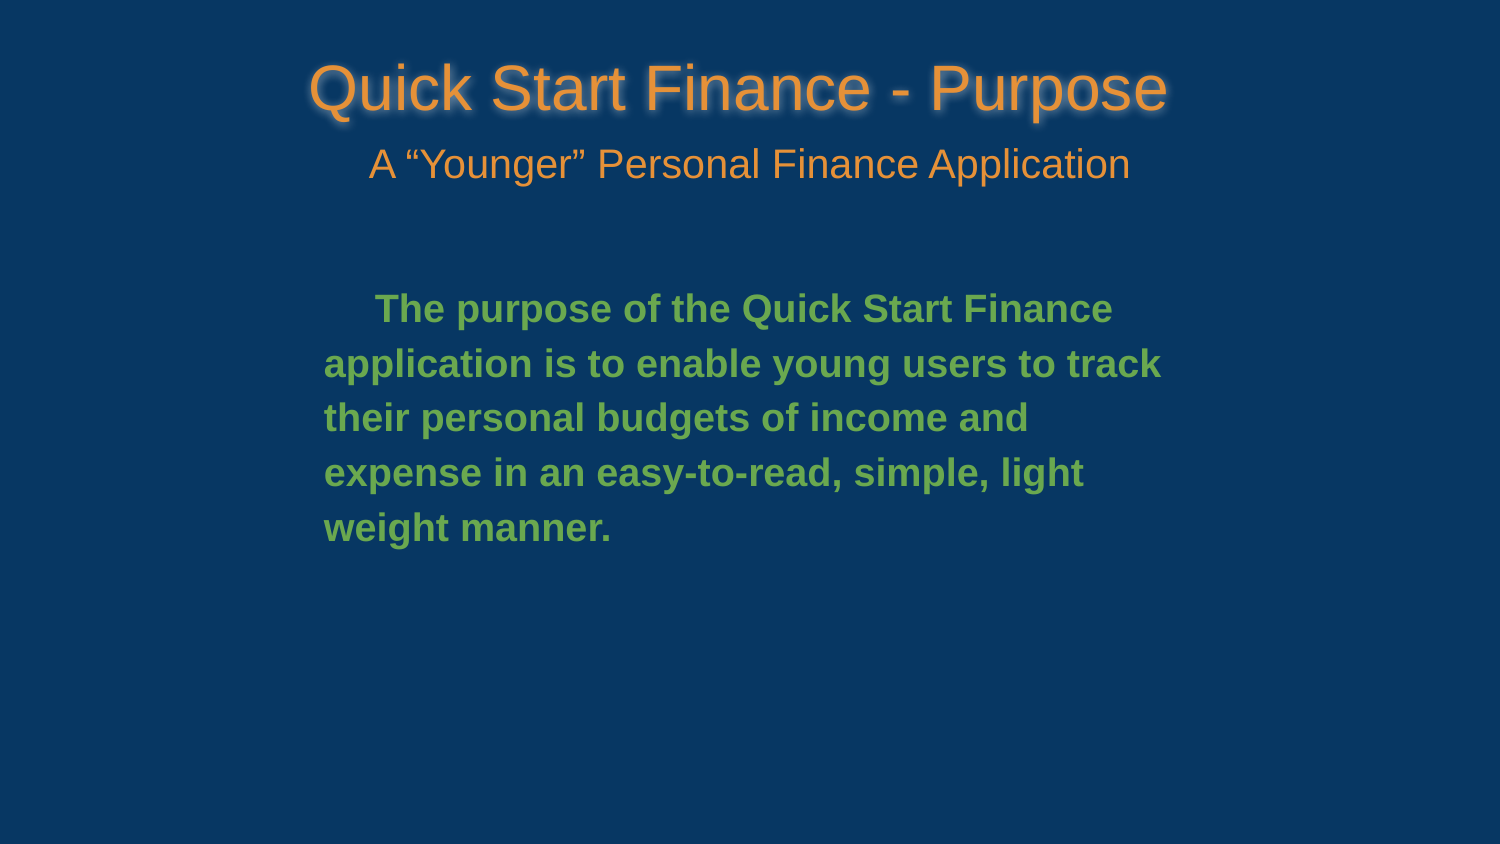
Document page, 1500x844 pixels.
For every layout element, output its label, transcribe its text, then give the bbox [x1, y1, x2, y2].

text_box A “Younger” Personal Finance Application [315, 131, 1185, 202]
text_box The purpose of the Quick Start Finance application is to enable young users to track their personal budgets of income and expense in an easy-to-read, simple, light weight manner. [309, 261, 1191, 564]
subtitle Quick Start Finance - Purpose [40, 46, 1439, 149]
